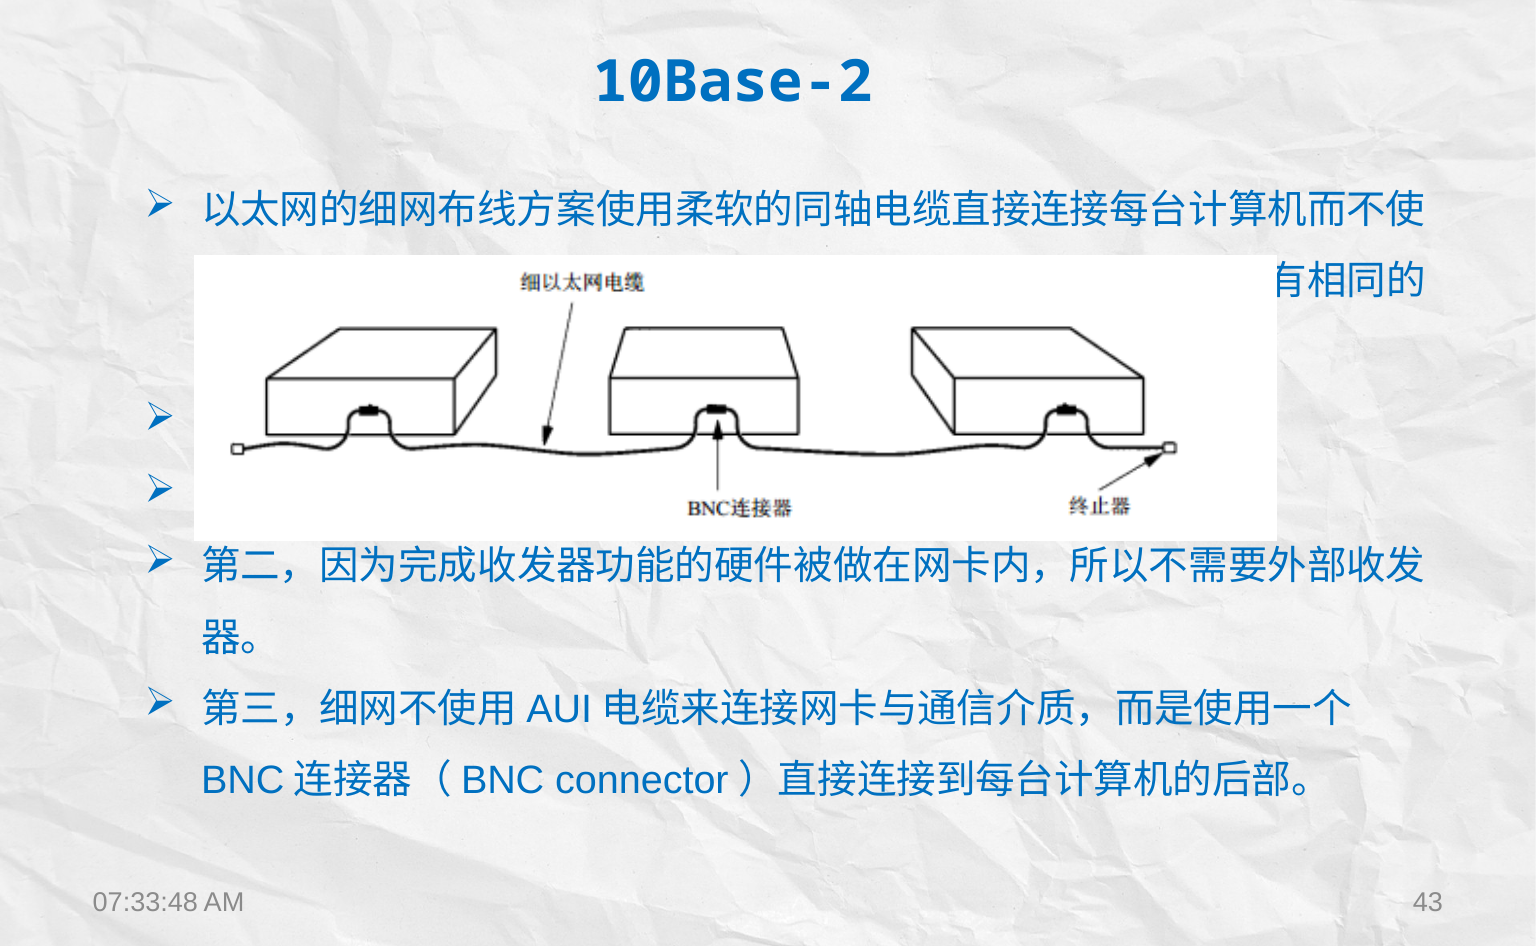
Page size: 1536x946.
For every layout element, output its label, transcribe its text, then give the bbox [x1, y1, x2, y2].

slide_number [76, 875, 436, 927]
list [194, 255, 1278, 542]
text_box 10Base-2 [578, 35, 888, 121]
slide_number 43 [1100, 875, 1459, 927]
picture [0, 0, 1536, 946]
text_box 以太网的细网布线方案使用柔软的同轴电缆直接连接每台计算机而不使用分离的收发器。尽管粗缆与细缆在物理上是不同的，但它们有相同的电子特性。 与粗网布线方案相比有三个主要的不同点： 第一，细网通常在安装与运行方面比粗网要便宜。 第二，因为完成收发器功能的硬件被做在网卡内，所以不需要外部收发器。 第三，细网不使用AUI电缆来连接网卡与通信介质，而是使用一个BNC连接器（BNC connector）直接连接到每台计算机的后部。 [129, 153, 1453, 880]
